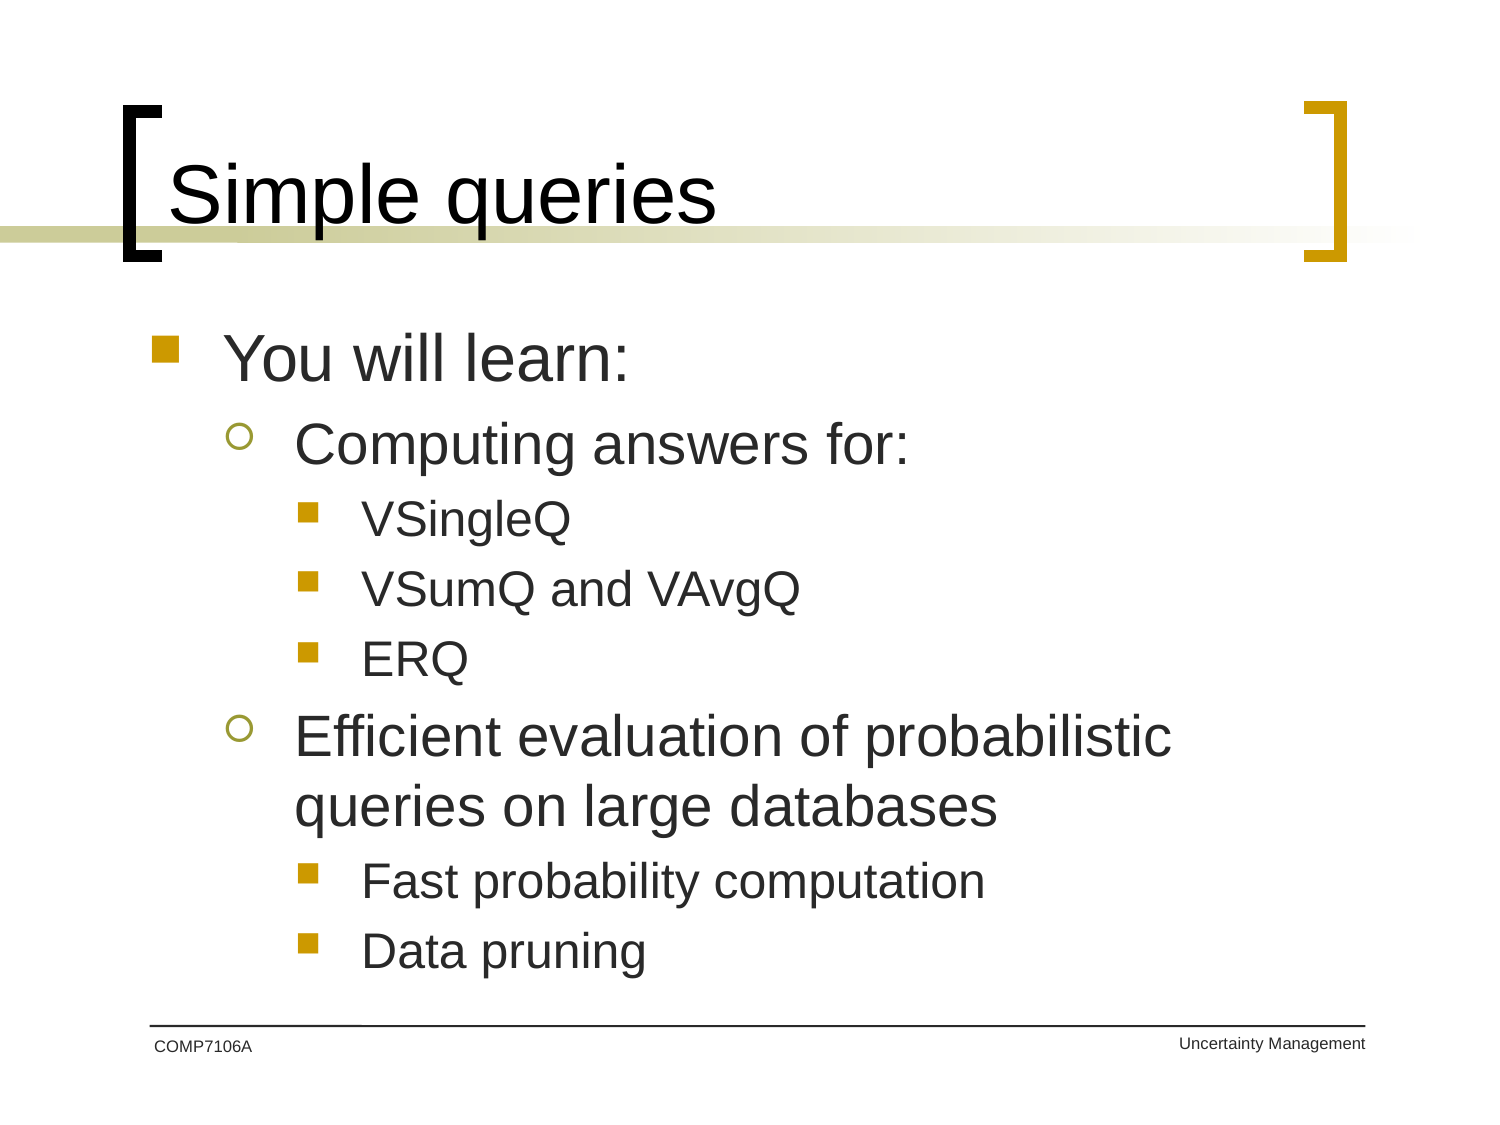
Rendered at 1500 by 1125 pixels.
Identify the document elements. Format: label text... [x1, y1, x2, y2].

footer COMP7106A [138, 1027, 315, 1104]
list You will learn: Computing answers for: VSingleQ VSumQ and VAvgQ ERQ Efficient evaluation of probabilistic queries on large databases Fast probability computation Data pruning [133, 307, 1389, 1046]
title Simple queries [152, 15, 1328, 248]
